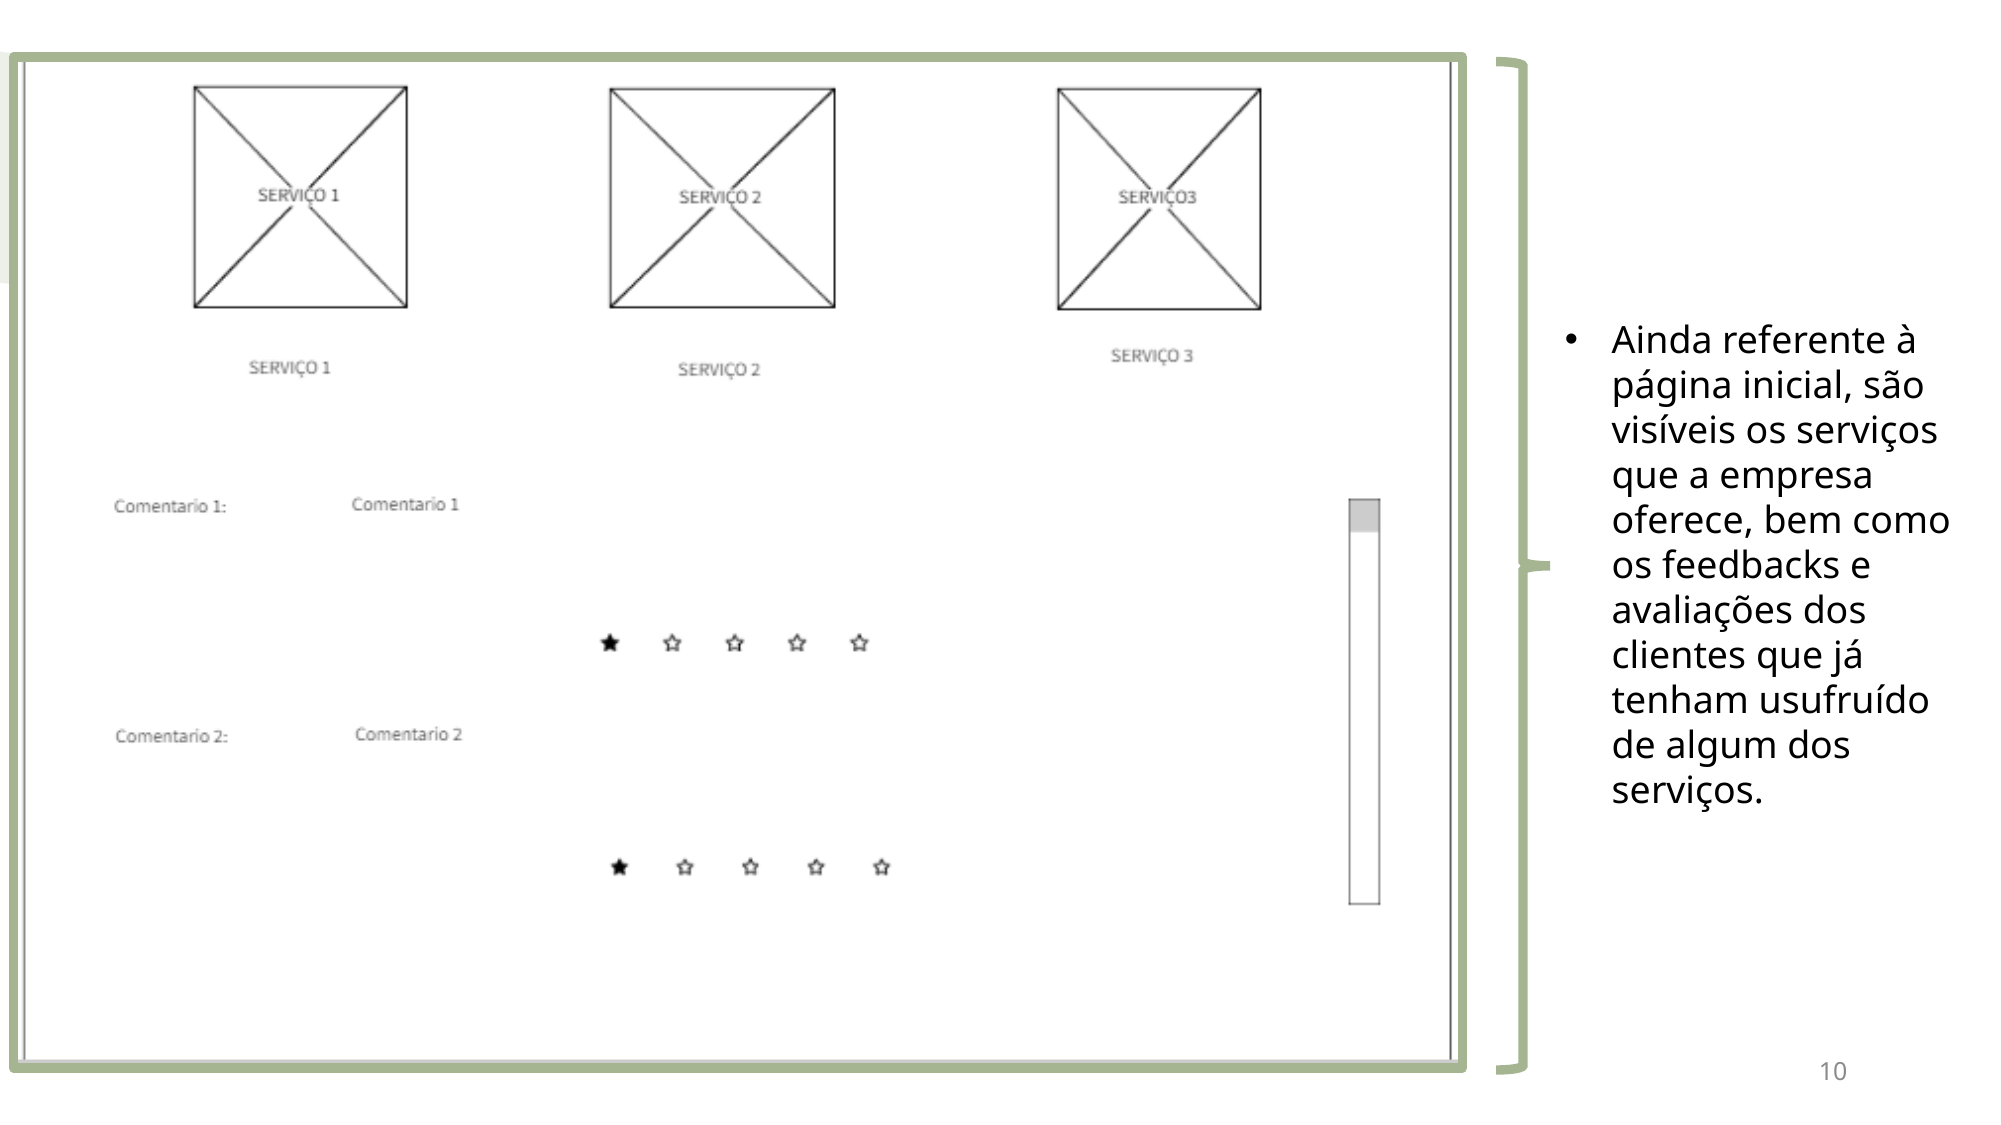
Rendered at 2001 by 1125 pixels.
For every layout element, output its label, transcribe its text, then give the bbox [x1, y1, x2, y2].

text_box [1496, 60, 1549, 1072]
slide_number 10 [1412, 1042, 1863, 1103]
text_box Ainda referente à página inicial, são visíveis os serviços que a empresa oferece, bem como os feedbacks e avaliações dos clientes que já tenham usufruído de algum dos serviços. [1549, 308, 1974, 819]
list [18, 61, 1458, 1064]
